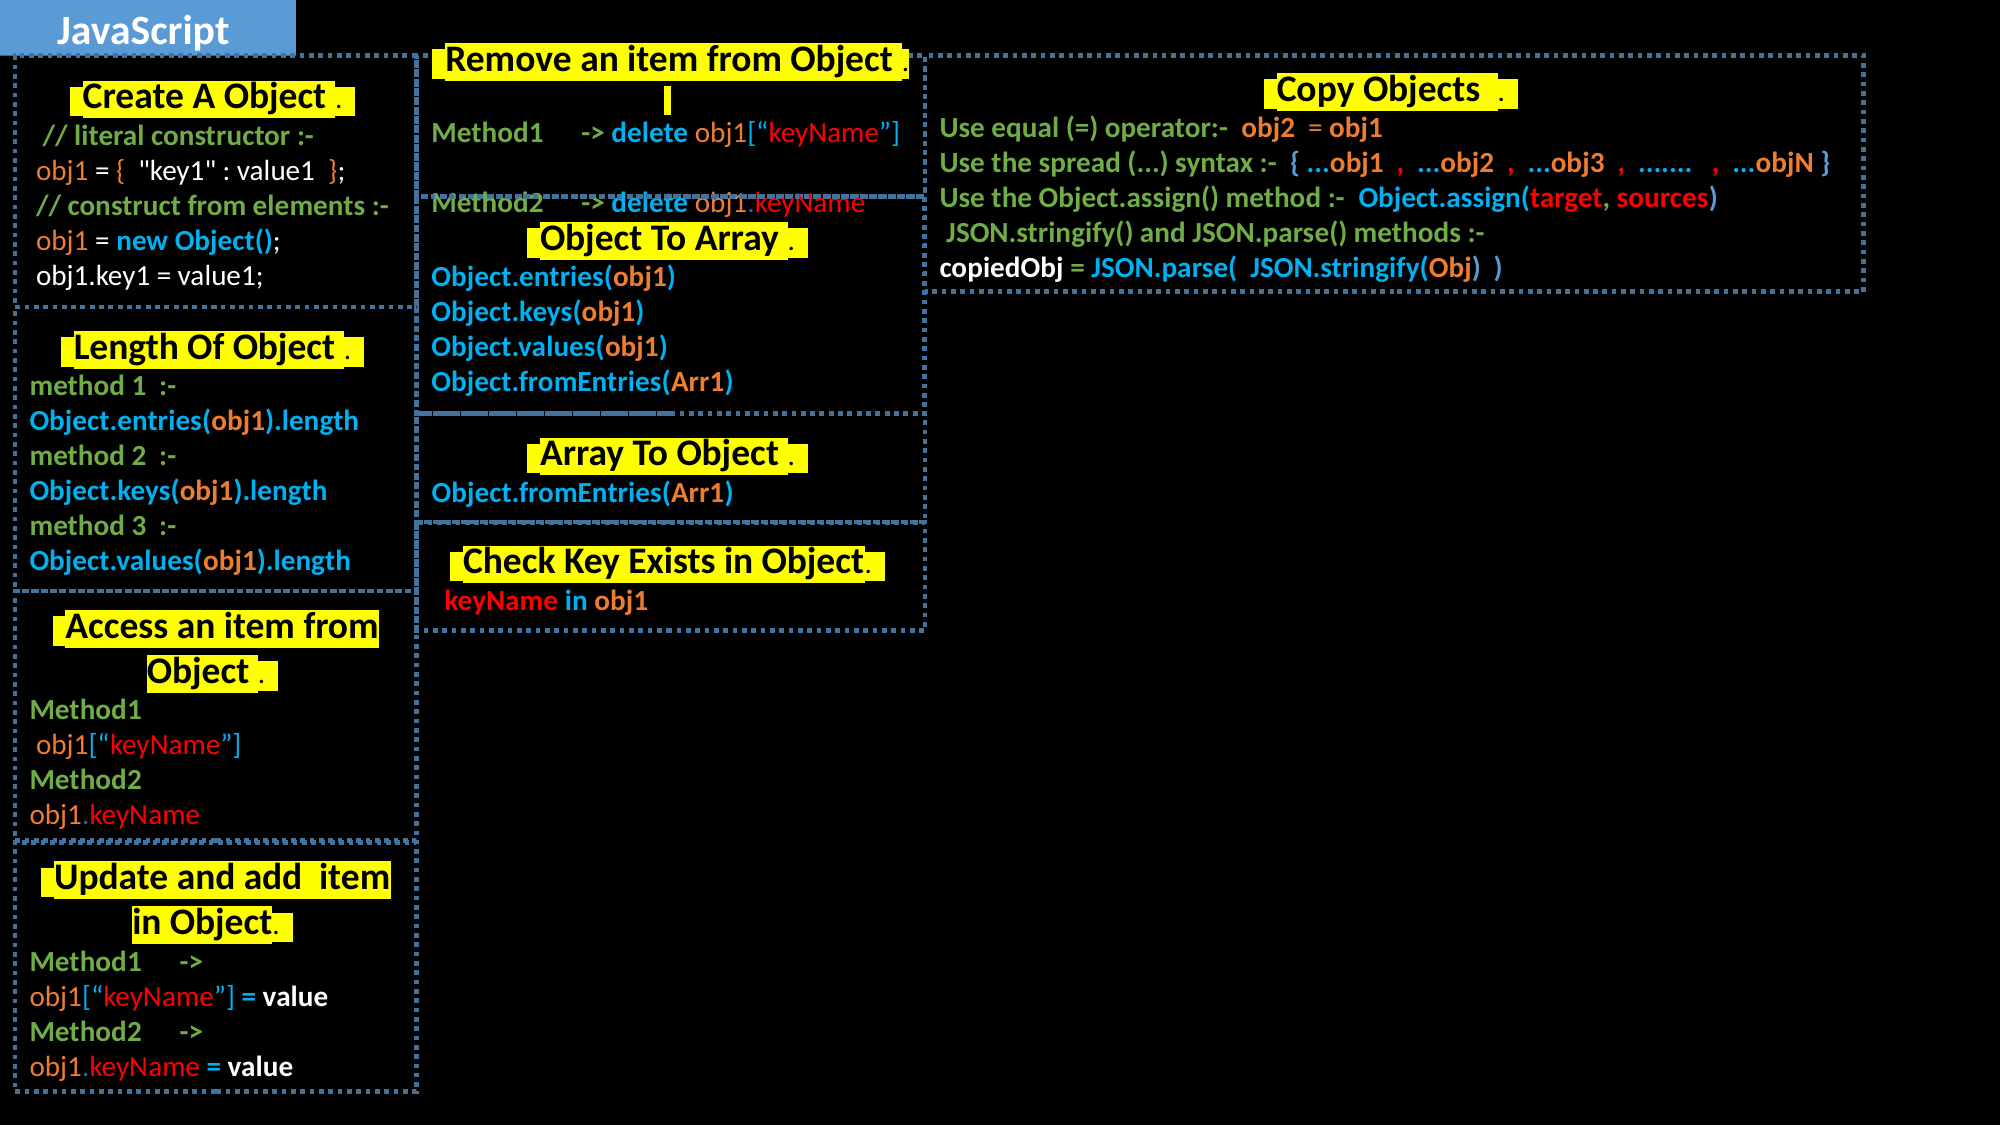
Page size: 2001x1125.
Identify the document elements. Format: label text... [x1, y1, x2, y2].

text_box JavaScript [0, 0, 297, 57]
text_box Check Key Exists in Object. keyName in obj1 [416, 521, 926, 632]
text_box Access an item from Object . Method1 obj1[“keyName”] Method2 obj1.keyName [14, 590, 418, 841]
text_box Array To Object . Object.fromEntries(Arr1) [416, 413, 926, 522]
text_box Update and add item in Object. Method1 -> obj1[“keyName”] = value Method2 -> obj1.keyName = value [14, 841, 418, 1093]
text_box Remove an item from Object . Method1 -> delete obj1[“keyName”] Method2 -> delete obj1.keyName [416, 55, 924, 196]
text_box Create A Object . // literal constructor :- obj1 = { "key1" : value1 }; // construct from elements :- obj1 = new Object(); obj1.key1 = value1; [14, 55, 416, 307]
text_box Object To Array . Object.entries(obj1) Object.keys(obj1) Object.values(obj1) Object.fromEntries(Arr1) [416, 196, 926, 415]
text_box Copy Objects . Use equal (=) operator:- obj2 = obj1 Use the spread (...) syntax :- { ...obj1 , ...obj2 , ...obj3 , ....... , ...objN } Use the Object.assign() method :- Object.assign(target, sources) JSON.stringify() and JSON.parse() methods :- copiedObj = JSON.parse( JSON.stringify(Obj) ) [924, 55, 1865, 293]
text_box Length Of Object . method 1 :- Object.entries(obj1).length method 2 :- Object.keys(obj1).length method 3 :- Object.values(obj1).length [14, 306, 416, 590]
